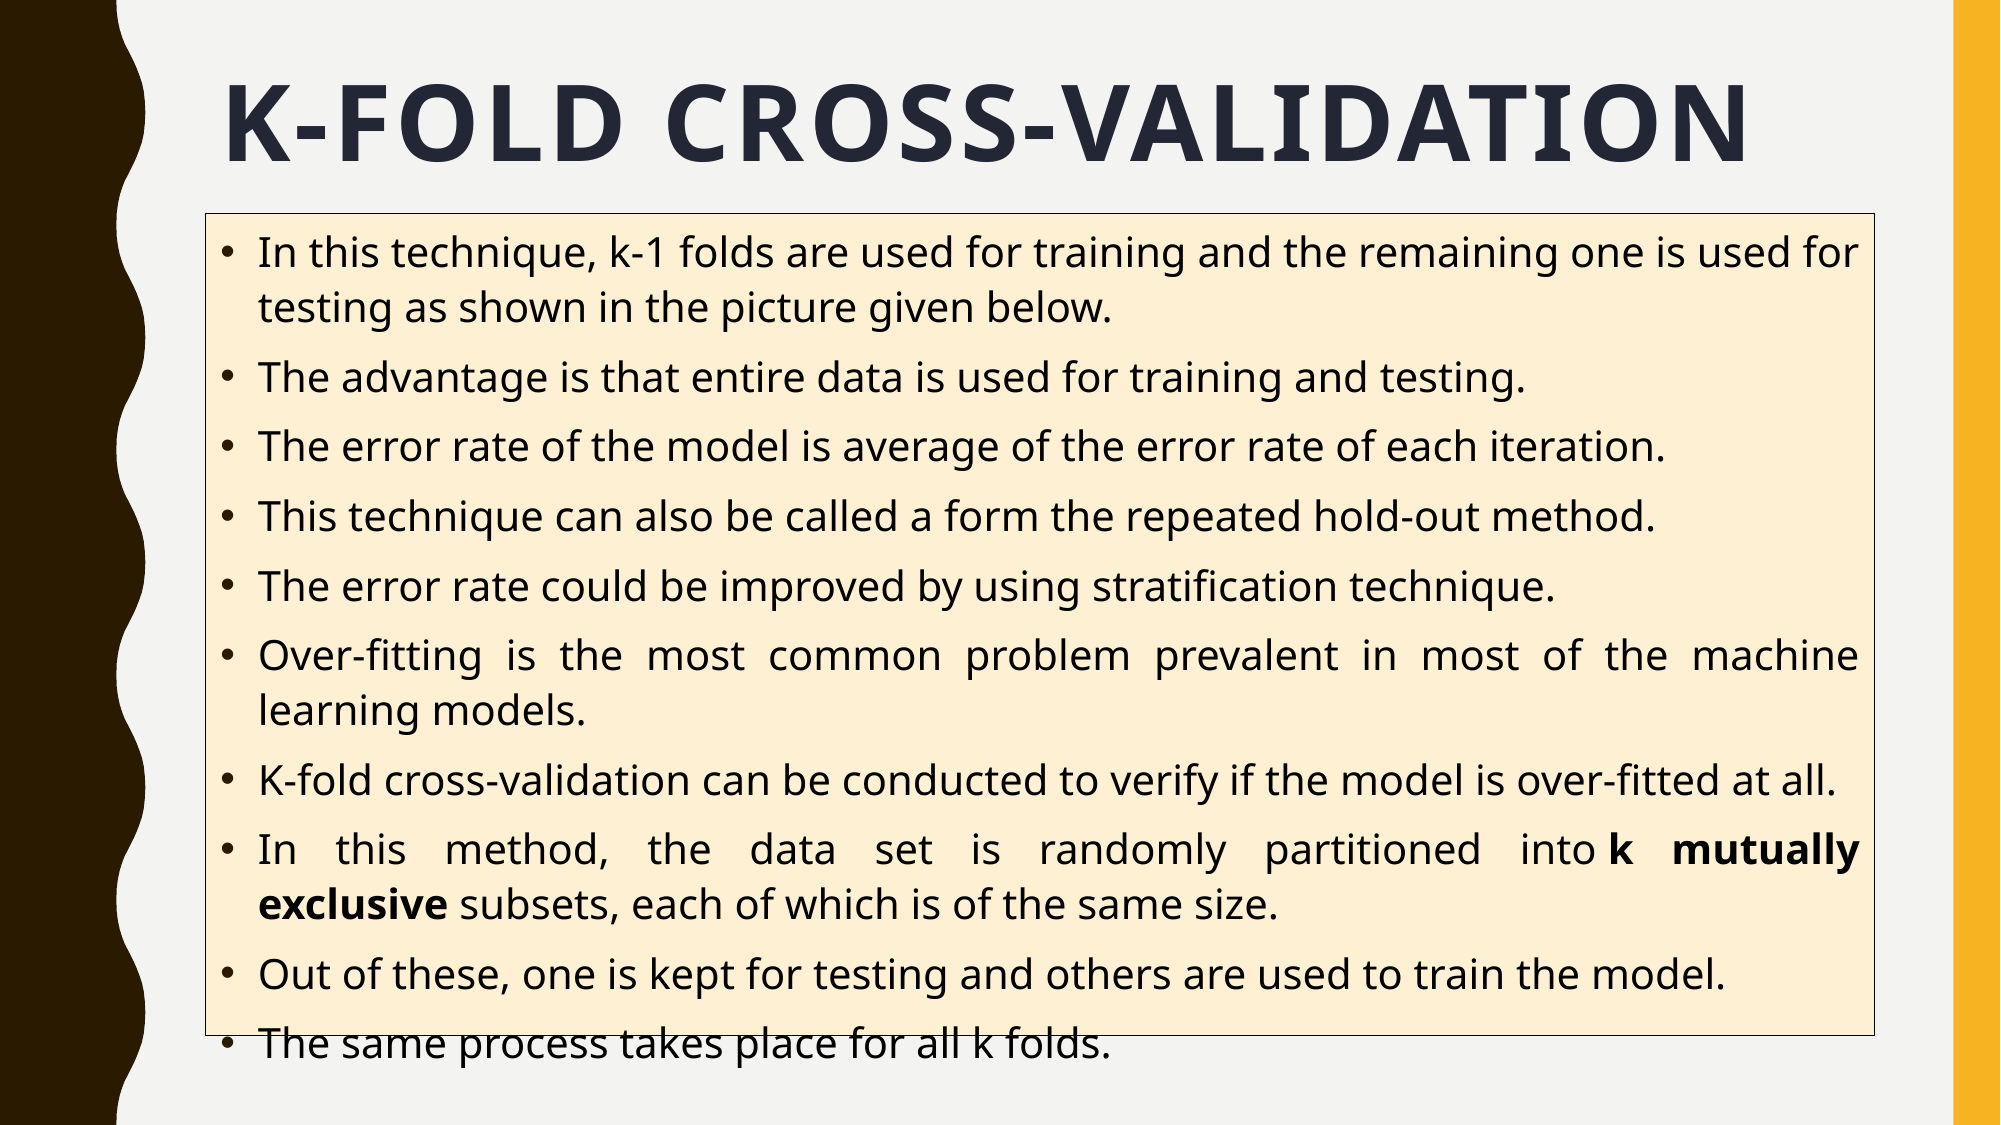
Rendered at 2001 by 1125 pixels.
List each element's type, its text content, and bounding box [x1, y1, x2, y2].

title K-Fold Cross-Validation [205, 62, 1875, 213]
list In this technique, k-1 folds are used for training and the remaining one is used for testing as shown in the picture given below. The advantage is that entire data is used for training and testing. The error rate of the model is average of the error rate of each iteration. This technique can also be called a form the repeated hold-out method. The error rate could be improved by using stratification technique. Over-fitting is the most common problem prevalent in most of the machine learning models. K-fold cross-validation can be conducted to verify if the model is over-fitted at all. In this method, the data set is randomly partitioned into k mutually exclusive subsets, each of which is of the same size. Out of these, one is kept for testing and others are used to train the model. The same process takes place for all k folds. [205, 213, 1875, 1036]
